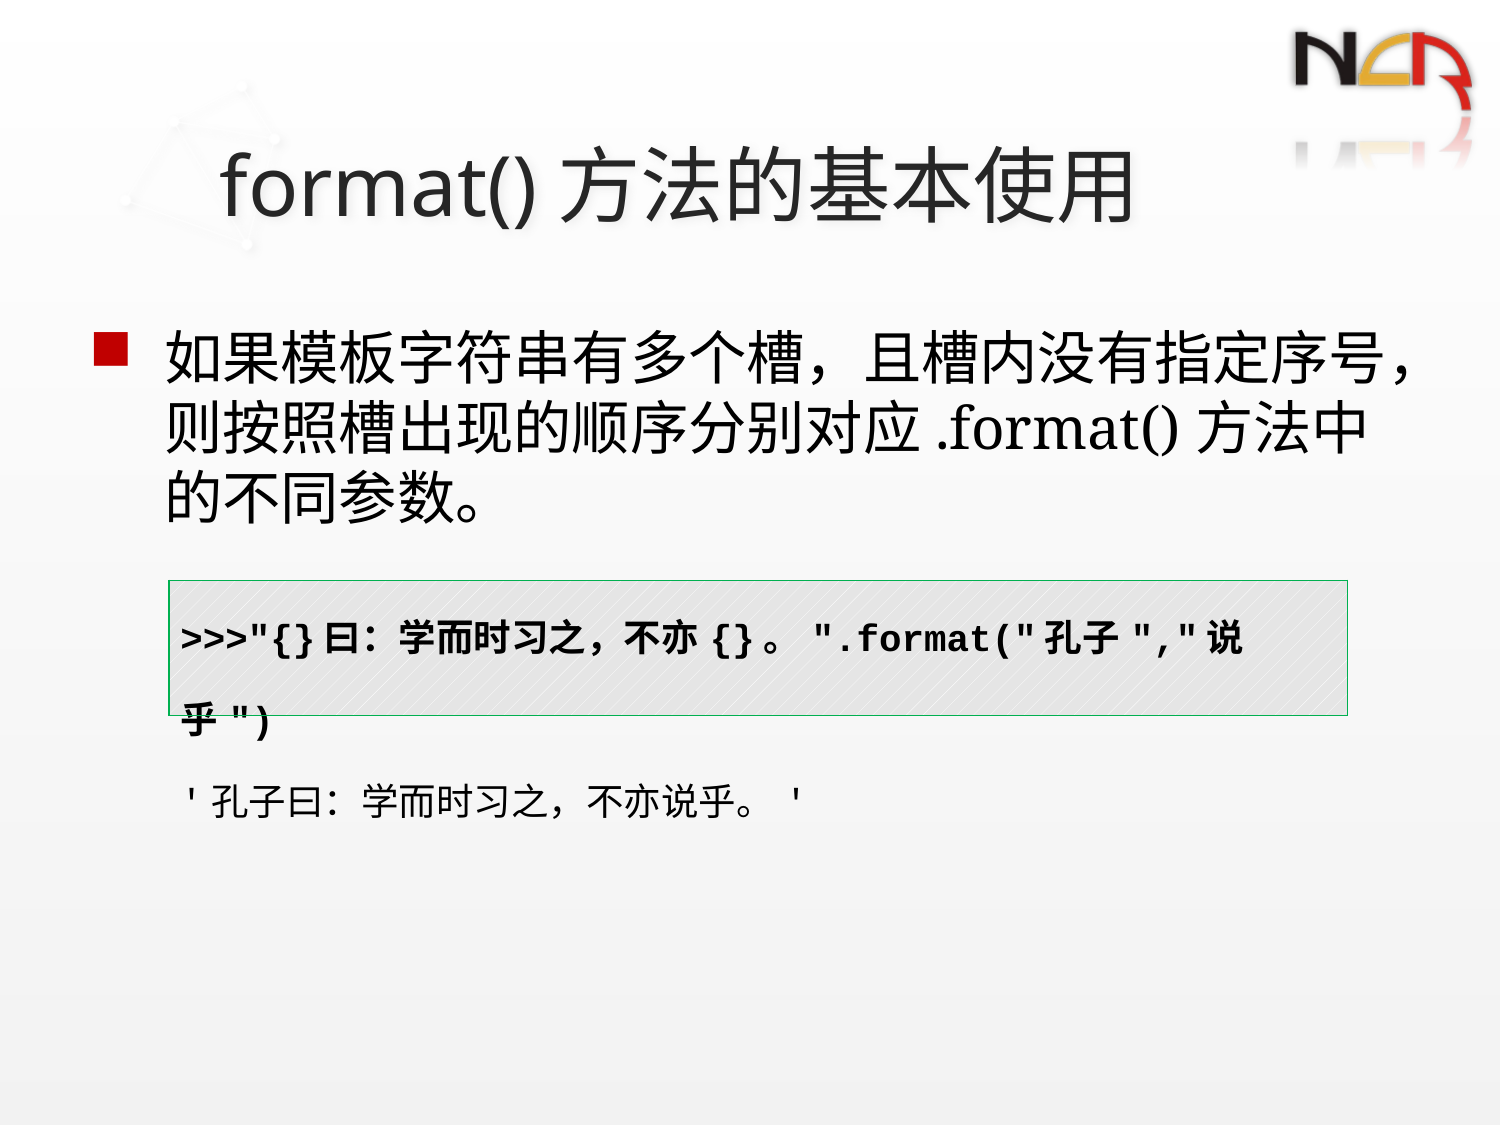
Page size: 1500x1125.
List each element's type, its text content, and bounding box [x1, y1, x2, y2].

table_header >>>"{}曰：学而时习之，不亦{}。".format("孔子","说乎") '孔子曰：学而时习之，不亦说乎。' [170, 581, 1347, 715]
text_box 如果模板字符串有多个槽，且槽内没有指定序号，则按照槽出现的顺序分别对应.format()方法中的不同参数。 [74, 314, 1415, 659]
picture [1281, 0, 1488, 229]
picture [111, 64, 314, 268]
text_box format()方法的基本使用 [318, 125, 1156, 241]
